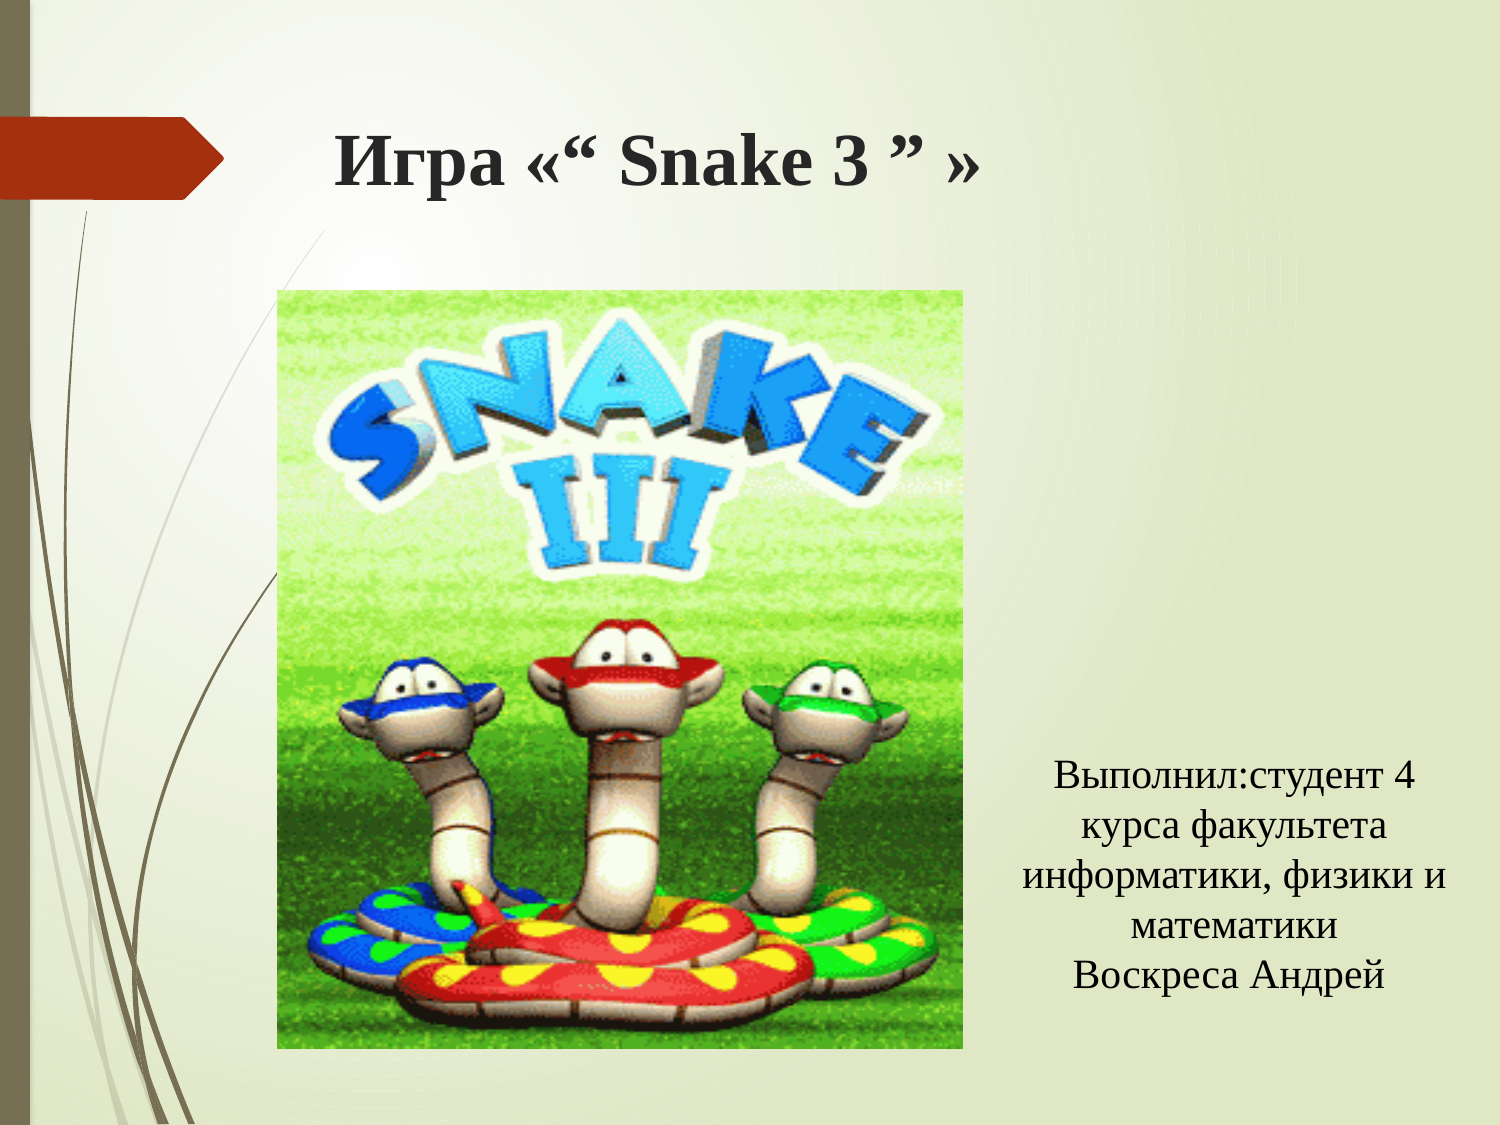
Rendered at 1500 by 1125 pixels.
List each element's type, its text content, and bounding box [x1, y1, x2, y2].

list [277, 290, 963, 1050]
title Игра «“ Snake 3 ” » [319, 102, 1400, 313]
text_box Выполнил:студент 4 курса факультета информатики, физики и математики Воскреса Андрей [998, 739, 1471, 1005]
